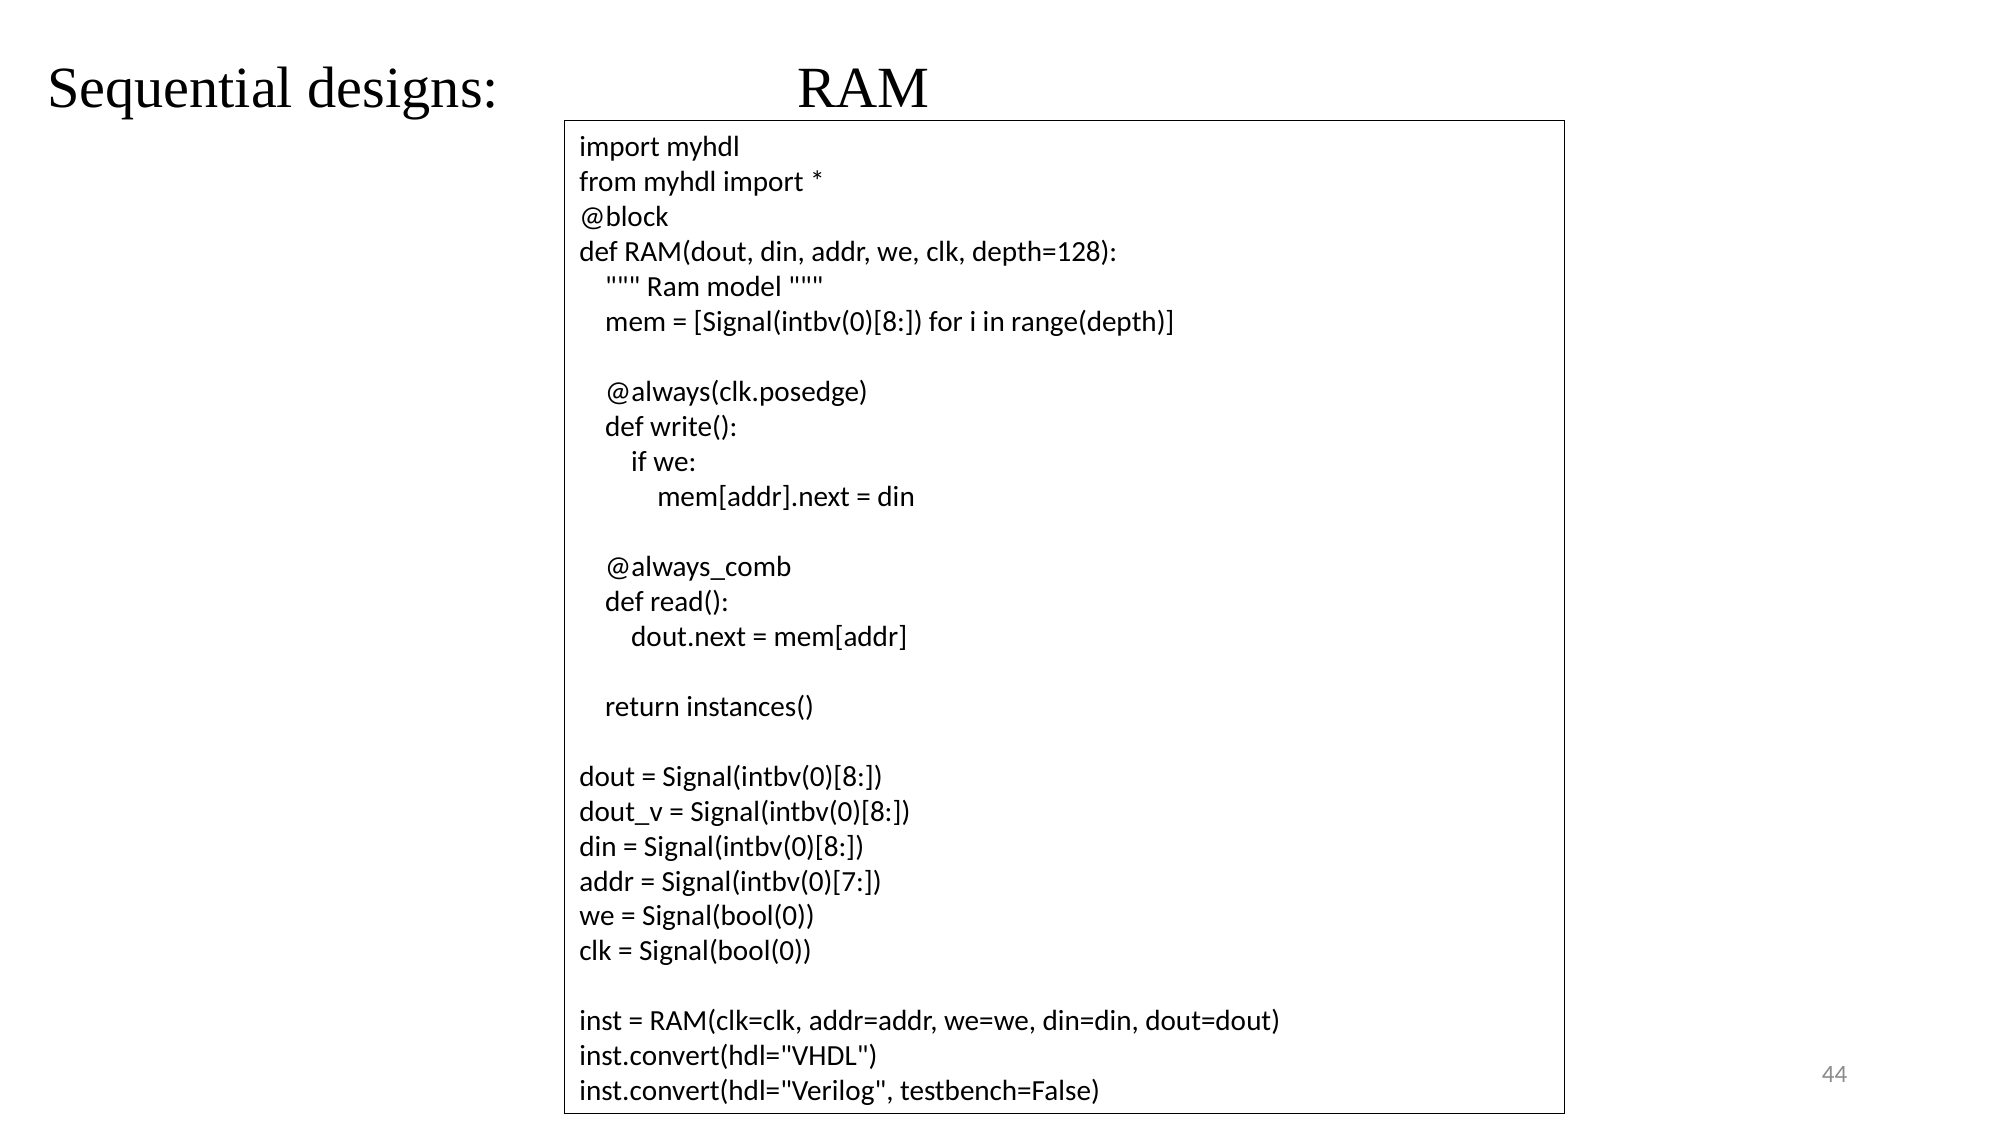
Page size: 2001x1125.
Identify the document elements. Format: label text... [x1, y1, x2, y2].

slide_number 44 [1565, 1042, 1863, 1103]
text_box import myhdl from myhdl import * @block def RAM(dout, din, addr, we, clk, depth=128): """ Ram model """ mem = [Signal(intbv(0)[8:]) for i in range(depth)] @always(clk.posedge) def write(): if we: mem[addr].next = din @always_comb def read(): dout.next = mem[addr] return instances() dout = Signal(intbv(0)[8:]) dout_v = Signal(intbv(0)[8:]) din = Signal(intbv(0)[8:]) addr = Signal(intbv(0)[7:]) we = Signal(bool(0)) clk = Signal(bool(0)) inst = RAM(clk=clk, addr=addr, we=we, din=din, dout=dout) inst.convert(hdl="VHDL") inst.convert(hdl="Verilog", testbench=False) [564, 120, 1565, 1114]
text_box Sequential designs: RAM [32, 41, 1033, 127]
